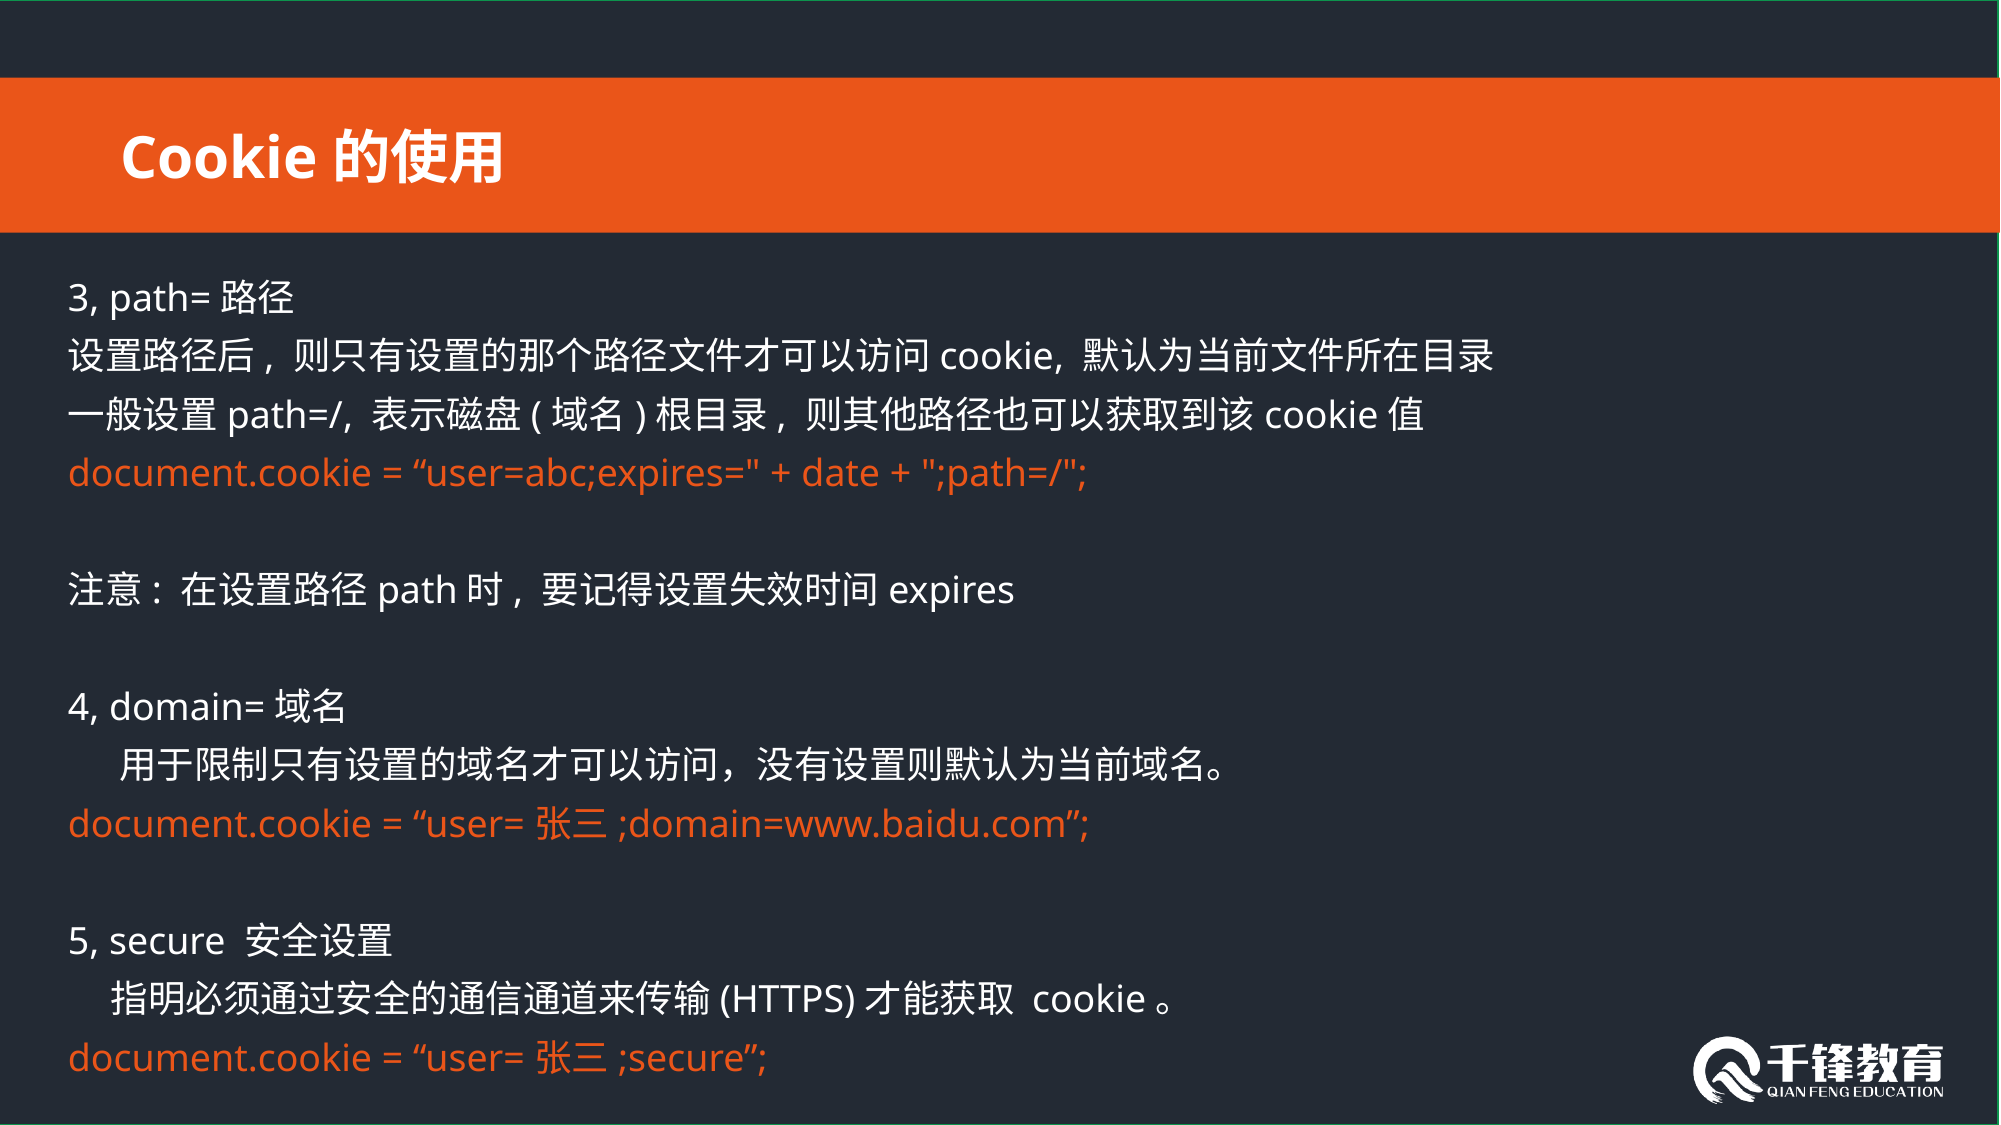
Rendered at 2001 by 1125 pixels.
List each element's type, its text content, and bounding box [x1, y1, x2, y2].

text_box [0, 0, 1999, 77]
text_box Cookie的使用 [106, 112, 1692, 198]
picture [1691, 1031, 1948, 1109]
text_box 3, path=路径 设置路径后, 则只有设置的那个路径文件才可以访问cookie, 默认为当前文件所在目录 一般设置path=/, 表示磁盘(域名)根目录, 则其他路径也可以获取到该cookie值 document.cookie = “user=abc;expires=" + date + ";path=/"; 注意: 在设置路径path时, 要记得设置失效时间expires 4, domain=域名 用于限制只有设置的域名才可以访问，没有设置则默认为当前域名。 document.cookie = “user=张三;domain=www.baidu.com”; 5, secure 安全设置 指明必须通过安全的通信通道来传输(HTTPS)才能获取 cookie。 document.cookie = “user=张三;secure”; [53, 252, 1948, 1087]
text_box [0, 77, 2000, 234]
text_box [0, 234, 1999, 1125]
